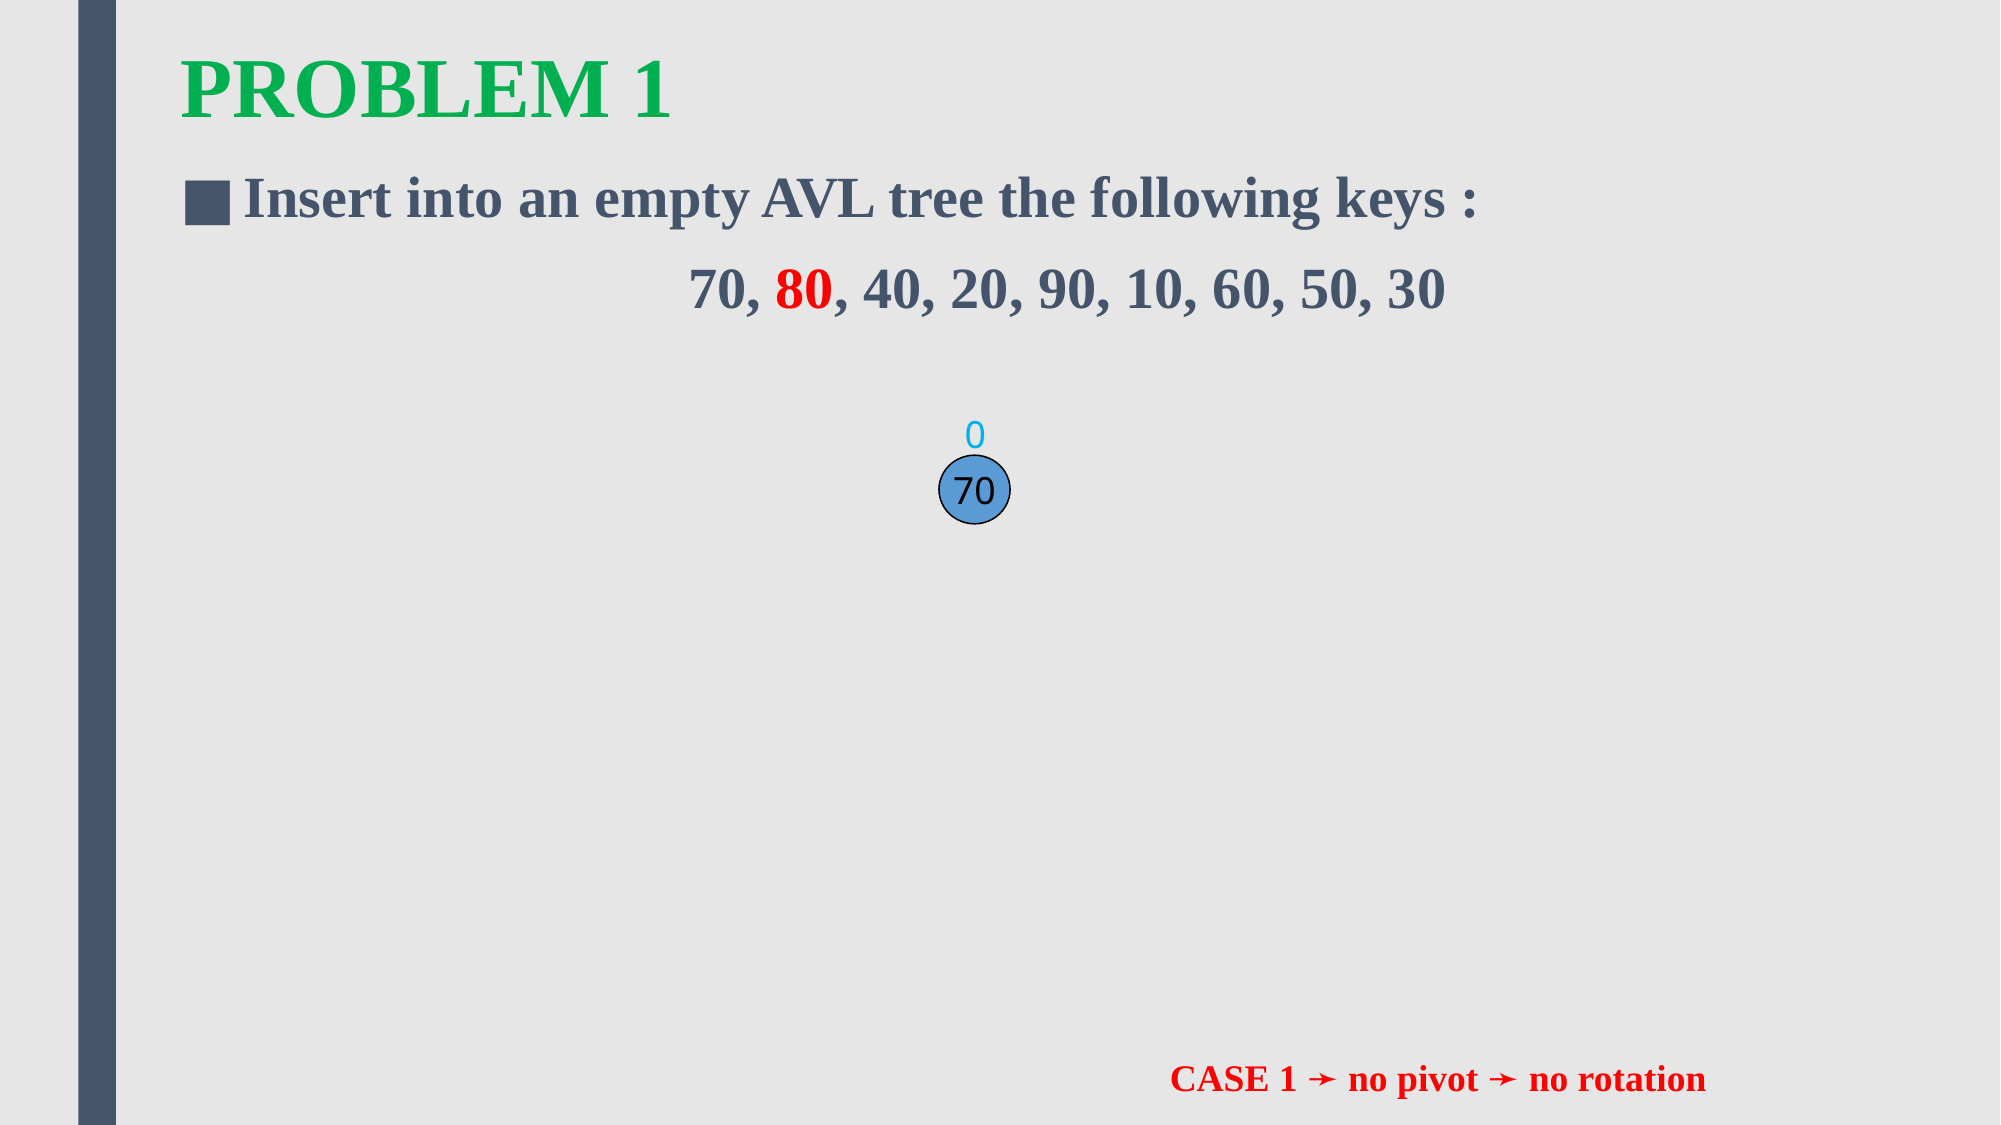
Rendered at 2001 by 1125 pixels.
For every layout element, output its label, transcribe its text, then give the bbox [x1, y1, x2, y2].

title PROBLEM 1 [165, 36, 1741, 144]
text_box 70 [938, 464, 1011, 524]
text_box 0 [949, 404, 1001, 464]
text_box CASE 1 ➛ no pivot ➛ no rotation [1155, 1046, 1722, 1107]
list Insert into an empty AVL tree the following keys : 70, 80, 40, 20, 90, 10, 60, 50, 30 [165, 157, 1970, 1025]
